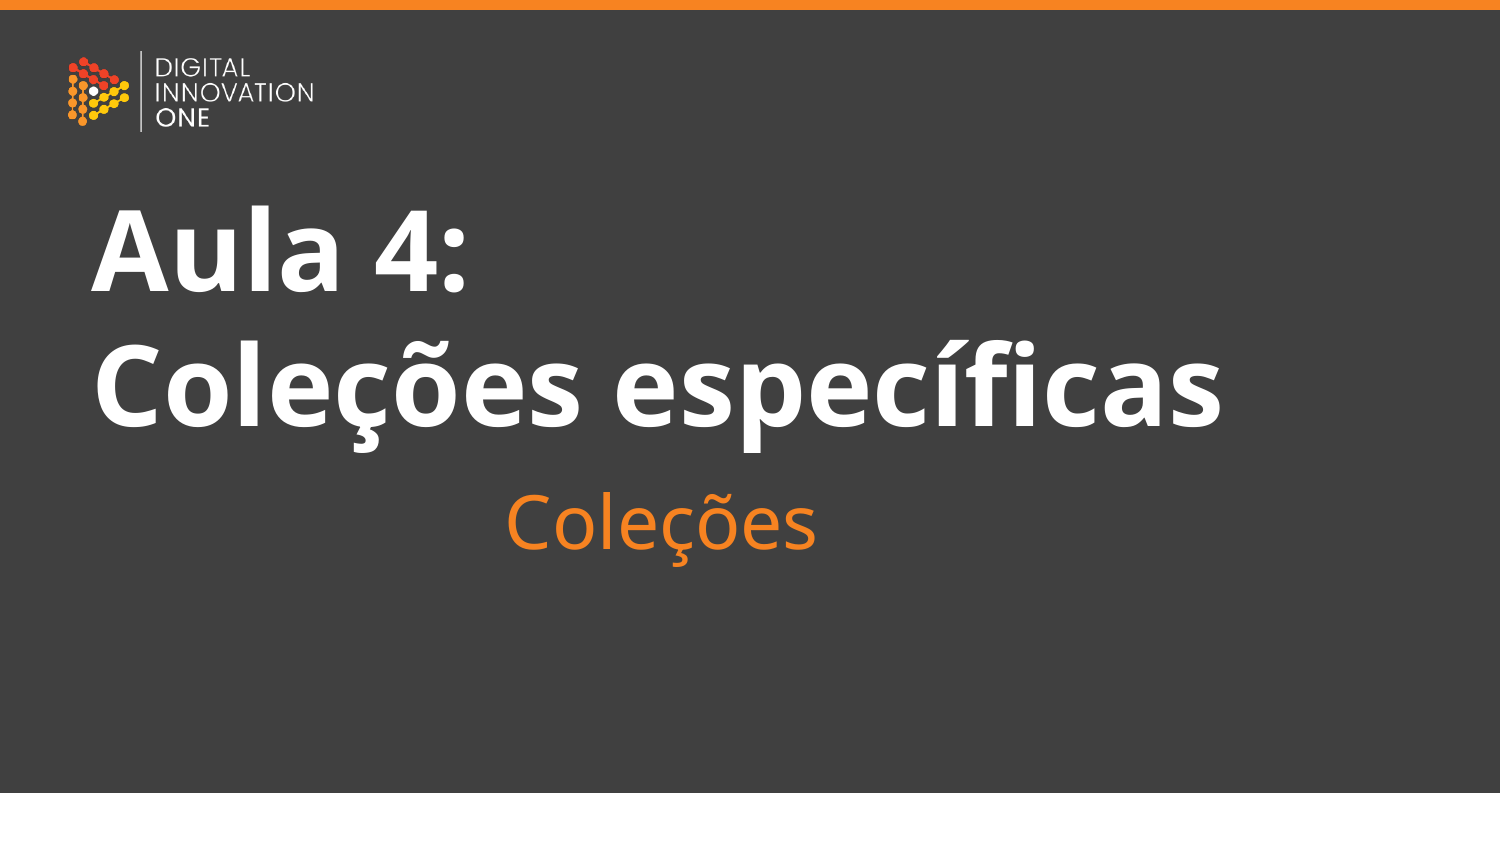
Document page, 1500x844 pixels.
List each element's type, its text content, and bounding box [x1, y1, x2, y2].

text_box [0, 793, 1500, 844]
text_box [0, 10, 1500, 793]
text_box Coleções [490, 471, 1442, 569]
picture [50, 42, 331, 140]
text_box [0, 0, 1500, 10]
text_box Aula 4: Coleções específicas [76, 243, 1475, 385]
